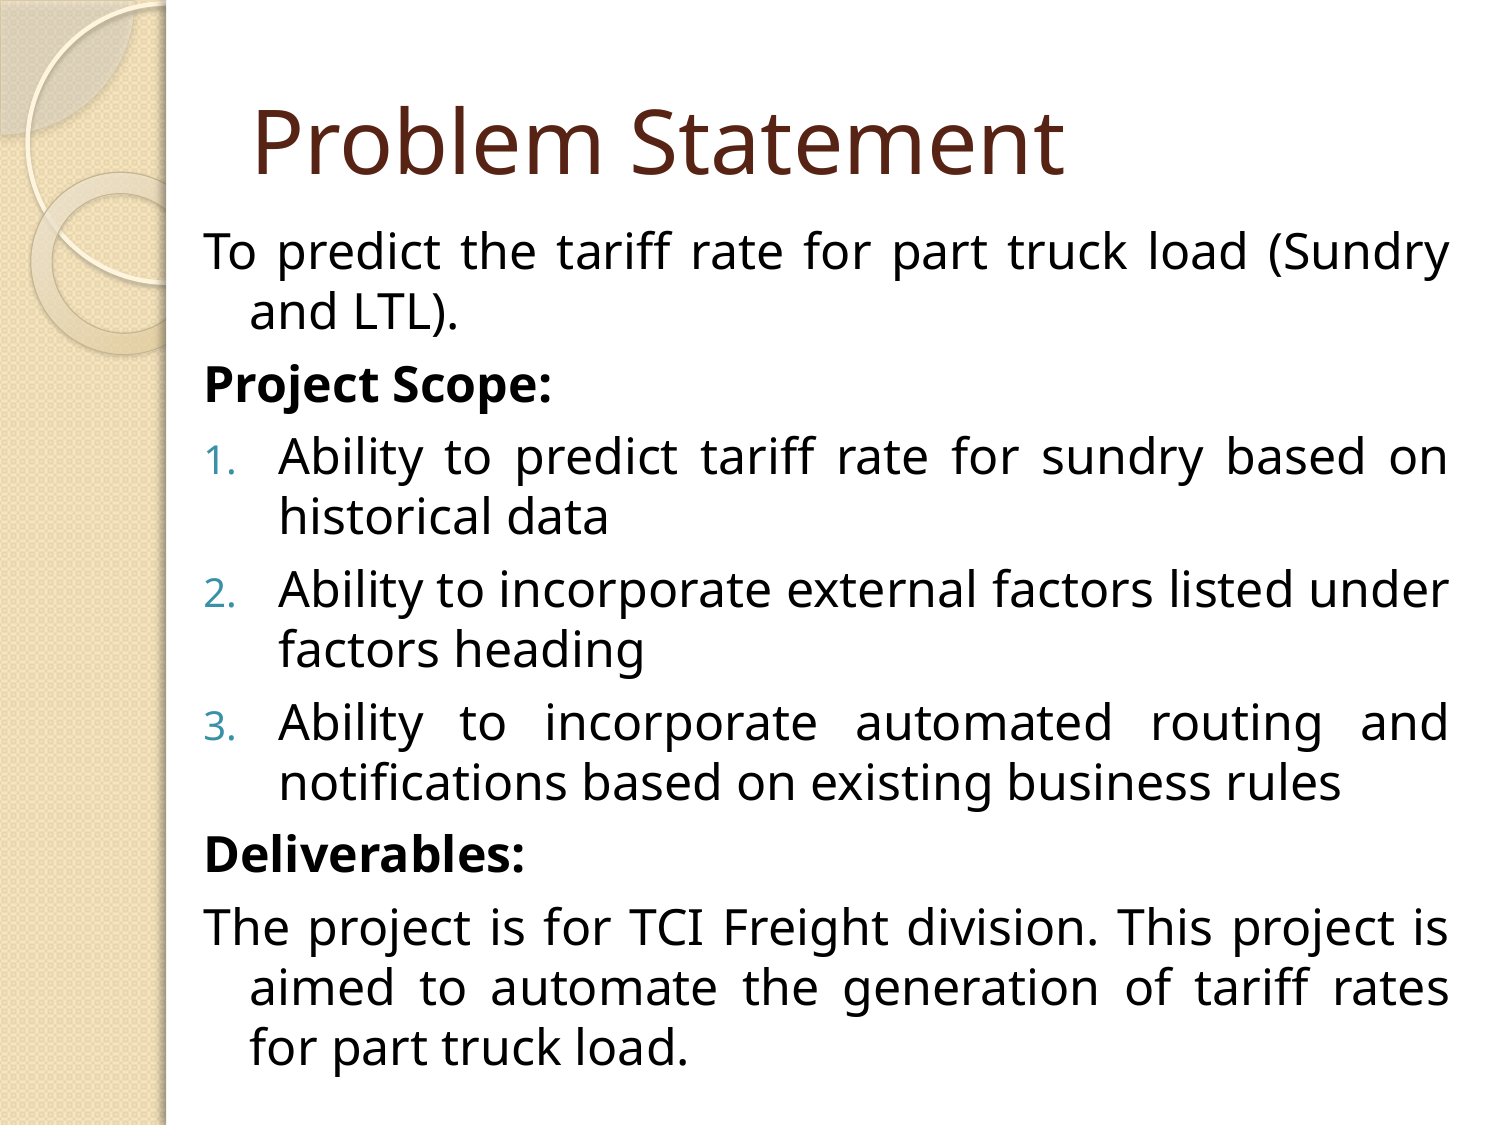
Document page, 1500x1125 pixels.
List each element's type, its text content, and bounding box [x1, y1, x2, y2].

title Problem Statement [235, 45, 1466, 212]
list To predict the tariff rate for part truck load (Sundry and LTL). Project Scope: Ability to predict tariff rate for sundry based on historical data Ability to incorporate external factors listed under factors heading Ability to incorporate automated routing and notifications based on existing business rules Deliverables: The project is for TCI Freight division. This project is aimed to automate the generation of tariff rates for part truck load. [174, 212, 1466, 1125]
